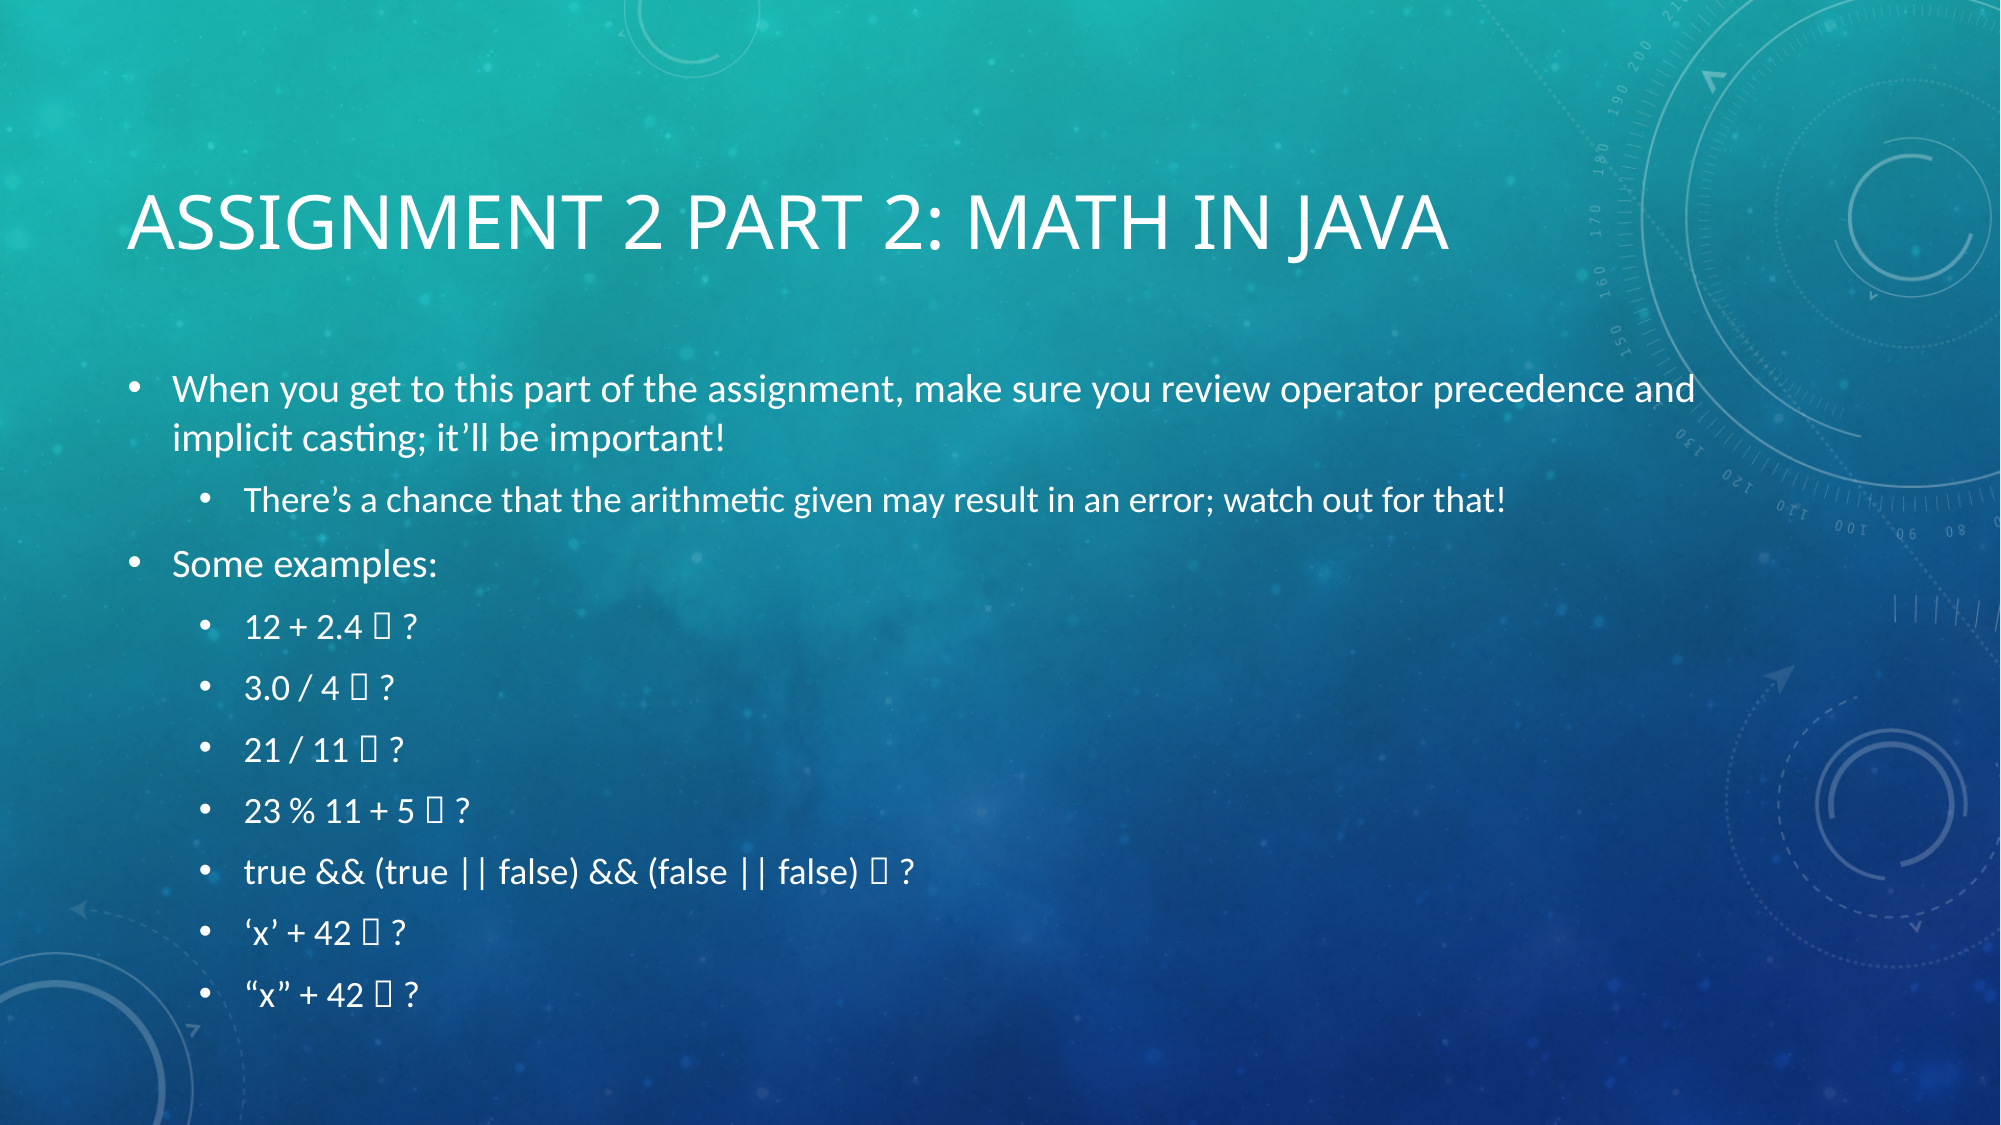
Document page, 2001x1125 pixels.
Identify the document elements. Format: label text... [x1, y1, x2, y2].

list When you get to this part of the assignment, make sure you review operator precedence and implicit casting; it’ll be important! There’s a chance that the arithmetic given may result in an error; watch out for that! Some examples: 12 + 2.4  ? 3.0 / 4  ? 21 / 11  ? 23 % 11 + 5  ? true && (true || false) && (false || false)  ? ‘x’ + 42  ? “x” + 42  ? [112, 351, 1775, 1025]
picture [0, 0, 2001, 1125]
title Assignment 2 part 2: math in java [112, 99, 1775, 339]
